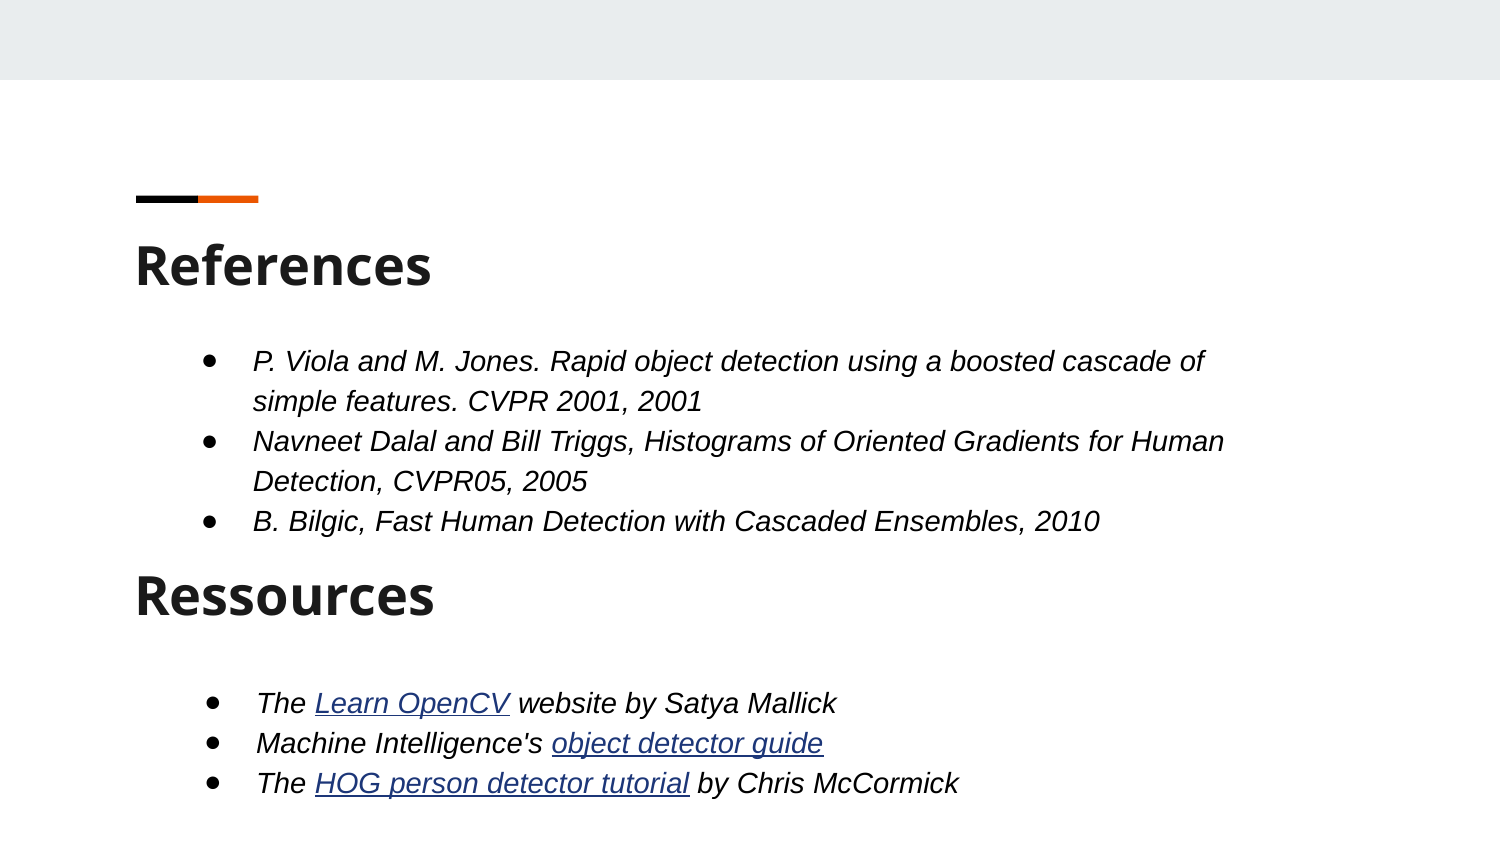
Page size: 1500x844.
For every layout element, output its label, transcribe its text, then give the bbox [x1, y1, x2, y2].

text_box References [119, 216, 1381, 304]
text_box Ressources [119, 546, 1381, 634]
text_box P. Viola and M. Jones. Rapid object detection using a boosted cascade of simple features. CVPR 2001, 2001 Navneet Dalal and Bill Triggs, Histograms of Oriented Gradients for Human Detection, CVPR05, 2005 B. Bilgic, Fast Human Detection with Cascaded Ensembles, 2010 [146, 244, 1285, 546]
text_box The Learn OpenCV website by Satya Mallick Machine Intelligence's object detector guide The HOG person detector tutorial by Chris McCormick [166, 634, 1305, 844]
